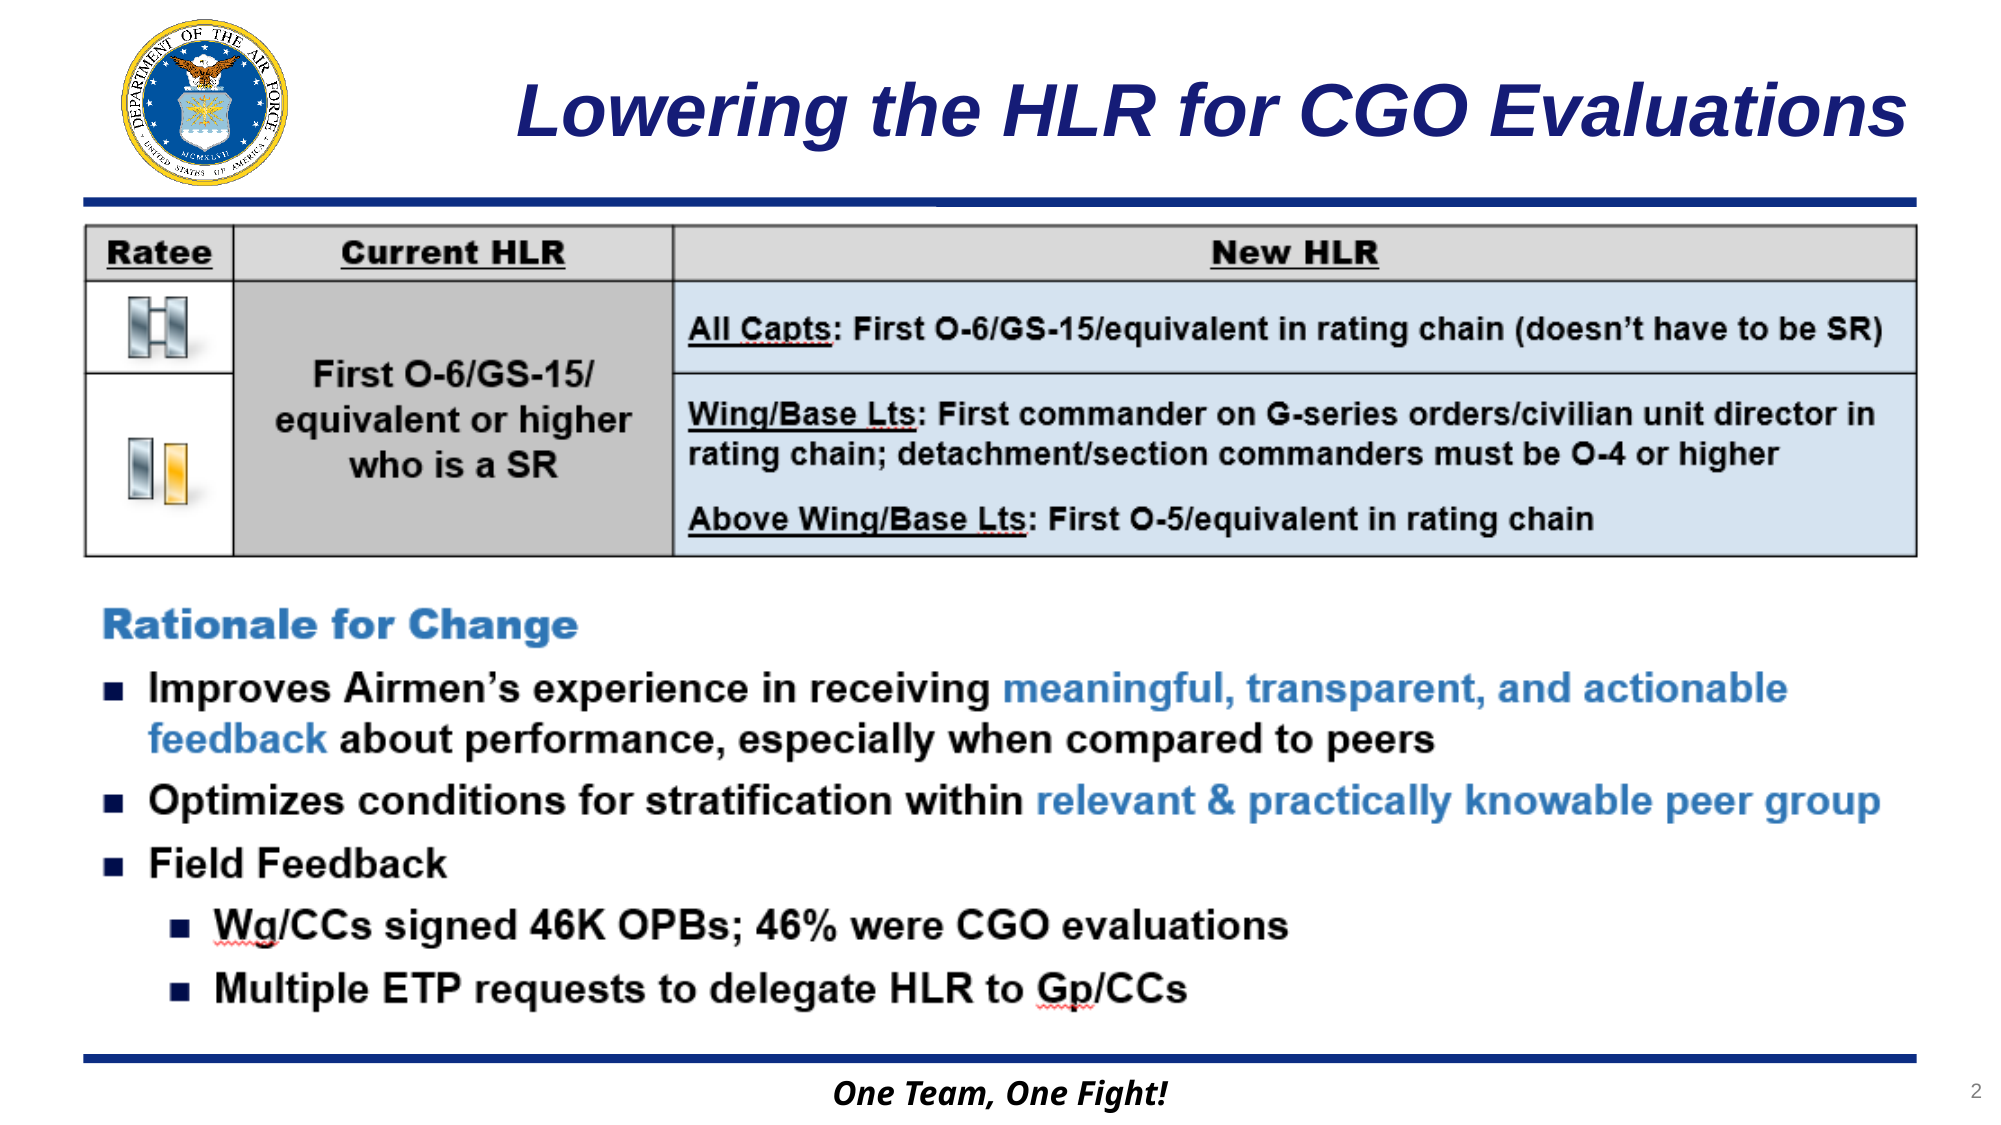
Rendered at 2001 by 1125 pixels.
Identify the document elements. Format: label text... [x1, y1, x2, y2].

title Lowering the HLR for CGO Evaluations [363, 12, 1927, 200]
picture [121, 19, 288, 186]
slide_number 2 [1746, 1070, 1998, 1121]
picture [43, 210, 1972, 1054]
